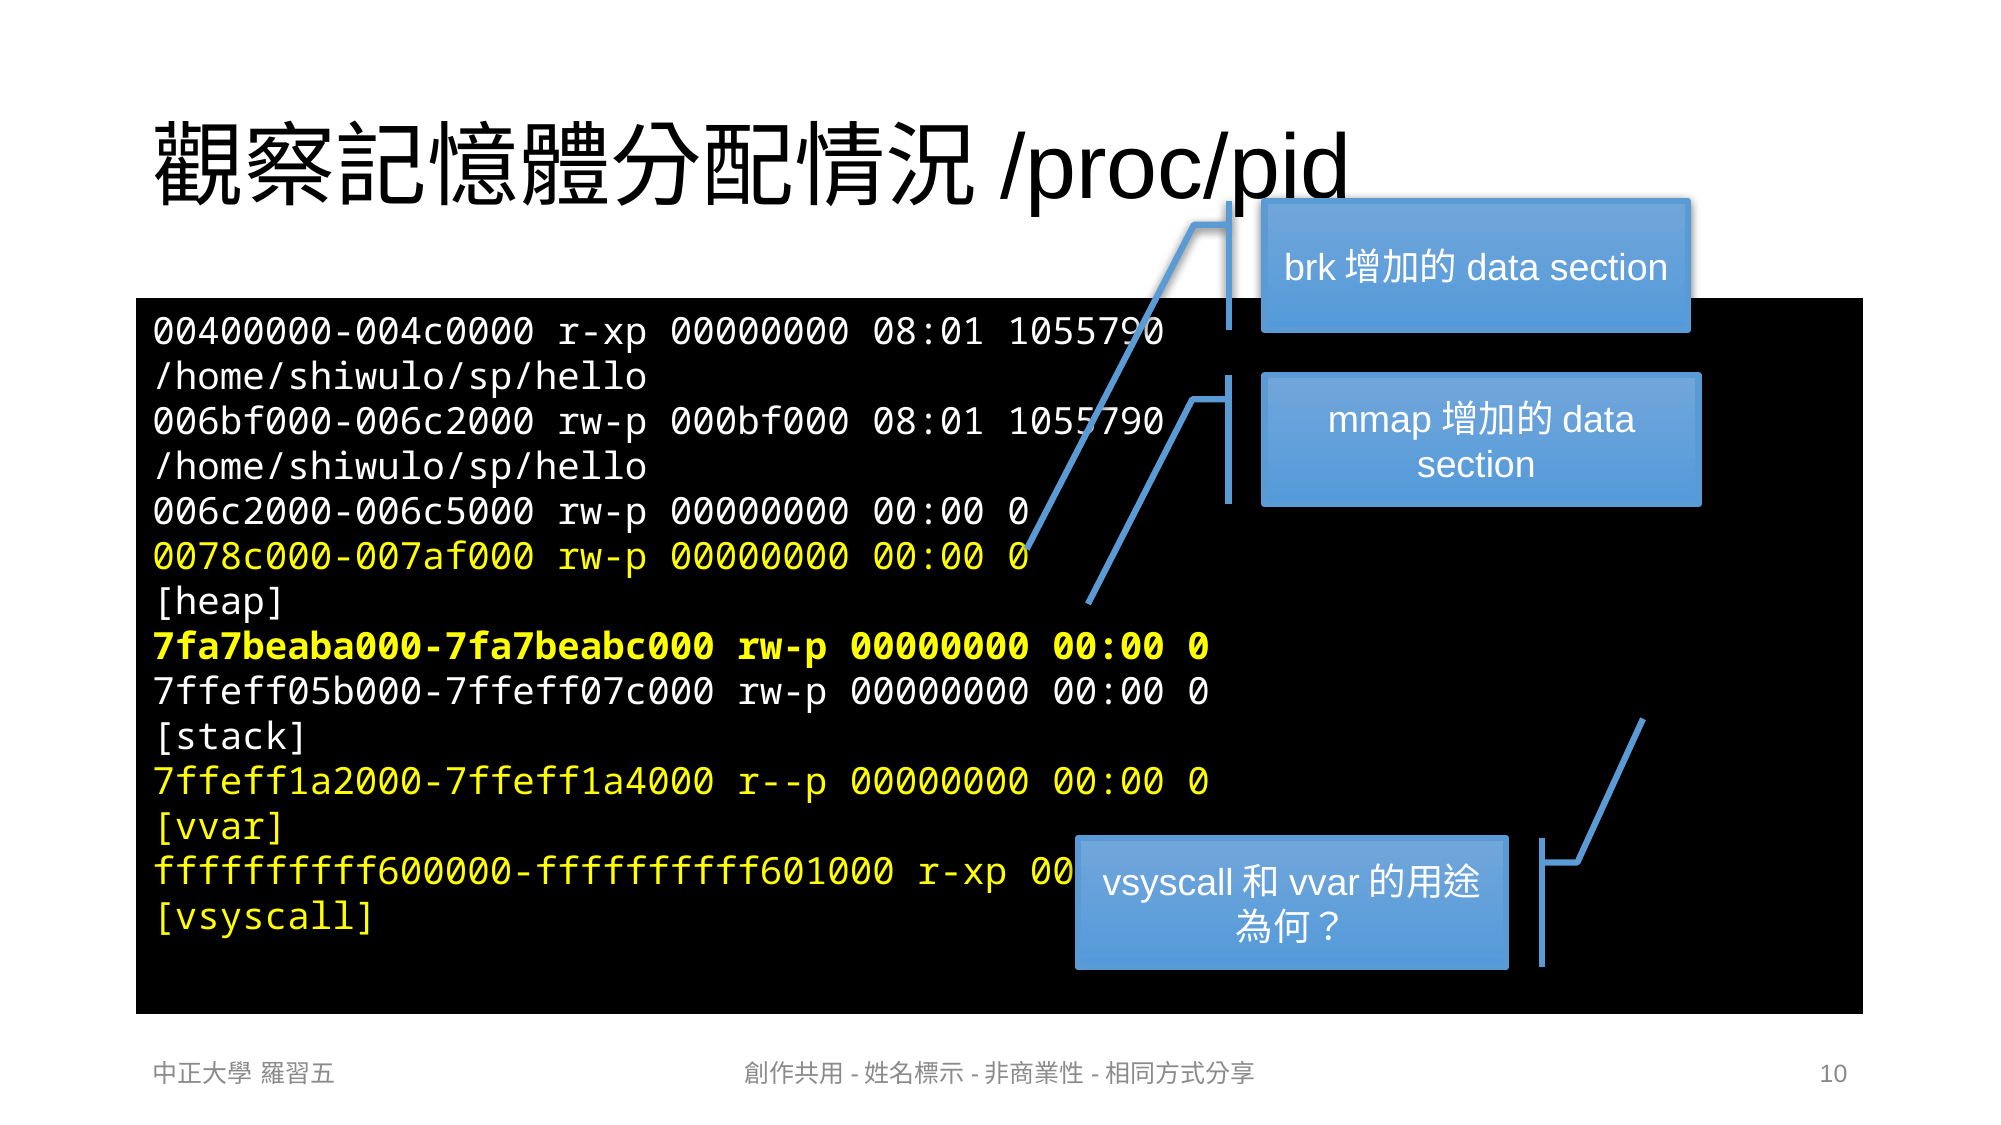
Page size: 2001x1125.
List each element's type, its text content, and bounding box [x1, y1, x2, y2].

text_box vsyscall和vvar的用途為何？ [1078, 838, 1507, 968]
text_box brk增加的data section [1264, 200, 1688, 330]
title 觀察記憶體分配情況/proc/pid [137, 59, 1863, 278]
slide_number 中正大學 羅習五 [137, 1042, 588, 1103]
text_box mmap增加的data section [1264, 375, 1699, 505]
slide_number 10 [1412, 1042, 1863, 1103]
list 00400000-004c0000 r-xp 00000000 08:01 1055790 /home/shiwulo/sp/hello 006bf000-006c2000 rw-p 000bf000 08:01 1055790 /home/shiwulo/sp/hello 006c2000-006c5000 rw-p 00000000 00:00 0 0078c000-007af000 rw-p 00000000 00:00 0 [heap] 7fa7beaba000-7fa7beabc000 rw-p 00000000 00:00 0 7ffeff05b000-7ffeff07c000 rw-p 00000000 00:00 0 [stack] 7ffeff1a2000-7ffeff1a4000 r--p 00000000 00:00 0 [vvar] ffffffffff600000-ffffffffff601000 r-xp 00000000 00:00 0 [vsyscall] [136, 298, 1863, 1014]
footer 創作共用-姓名標示-非商業性-相同方式分享 [662, 1042, 1338, 1103]
